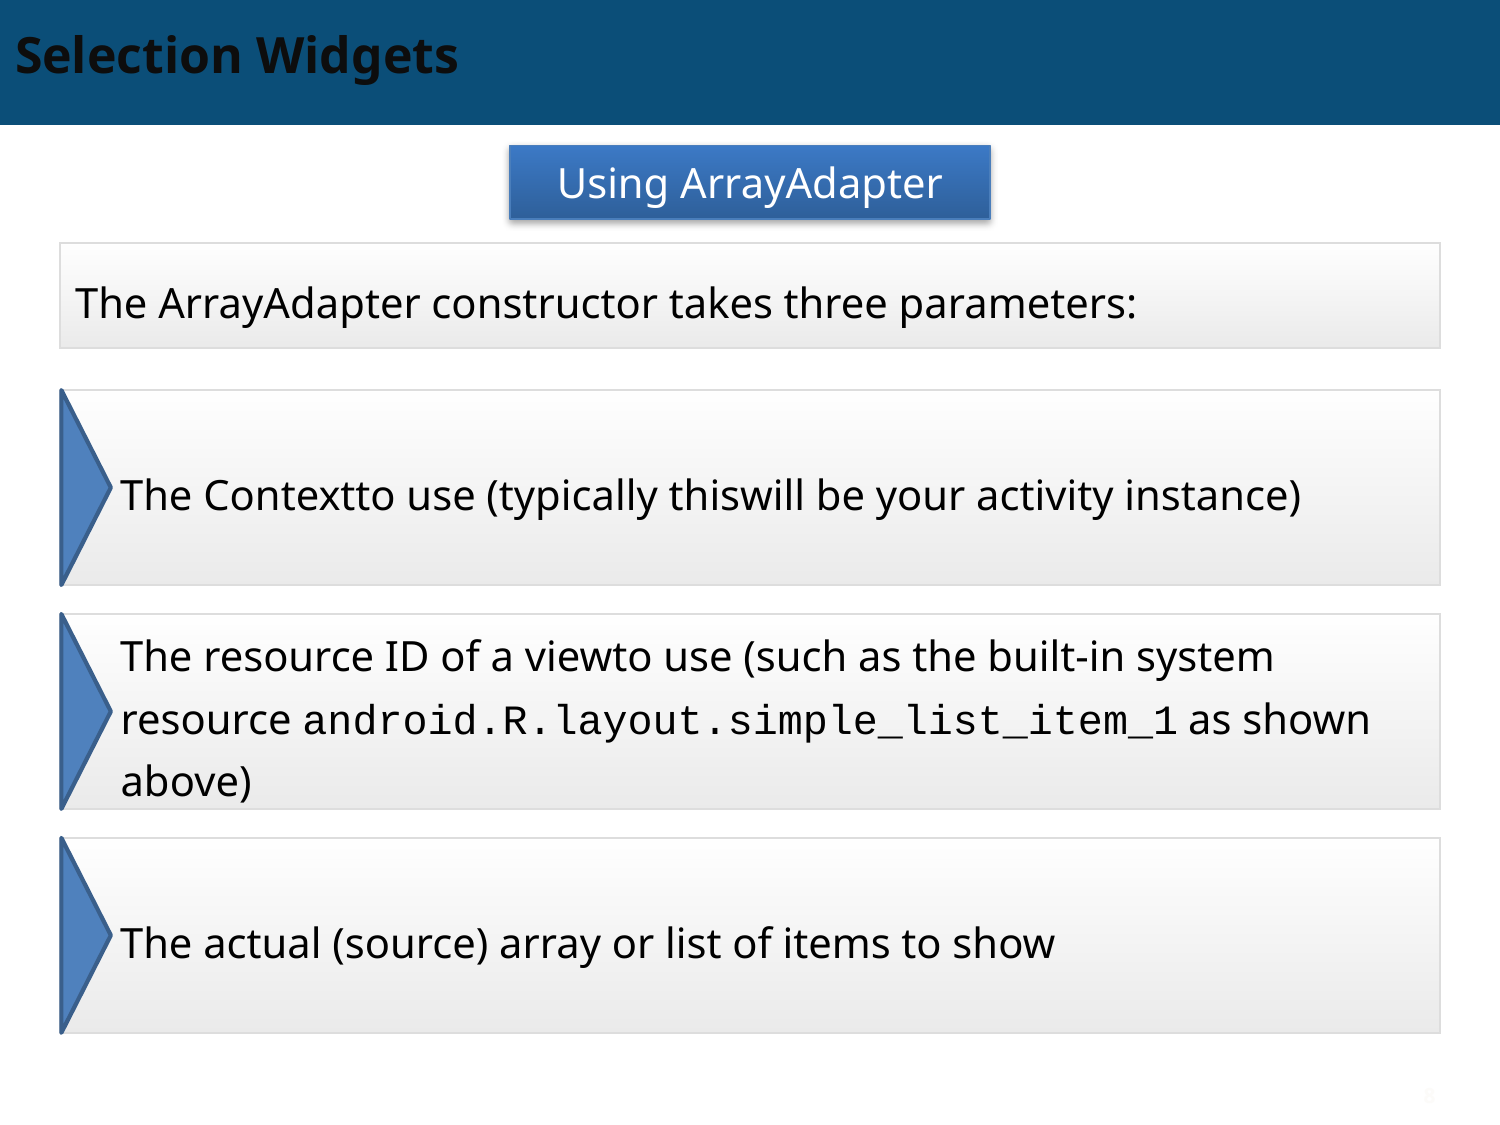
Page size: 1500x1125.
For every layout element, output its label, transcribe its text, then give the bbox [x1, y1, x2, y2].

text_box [59, 389, 1441, 586]
title Selection Widgets [0, 21, 1351, 86]
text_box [59, 837, 1441, 1033]
text_box Using ArrayAdapter [509, 145, 991, 220]
text_box The ArrayAdapter constructor takes three parameters: [59, 243, 1440, 349]
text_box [59, 613, 1441, 810]
